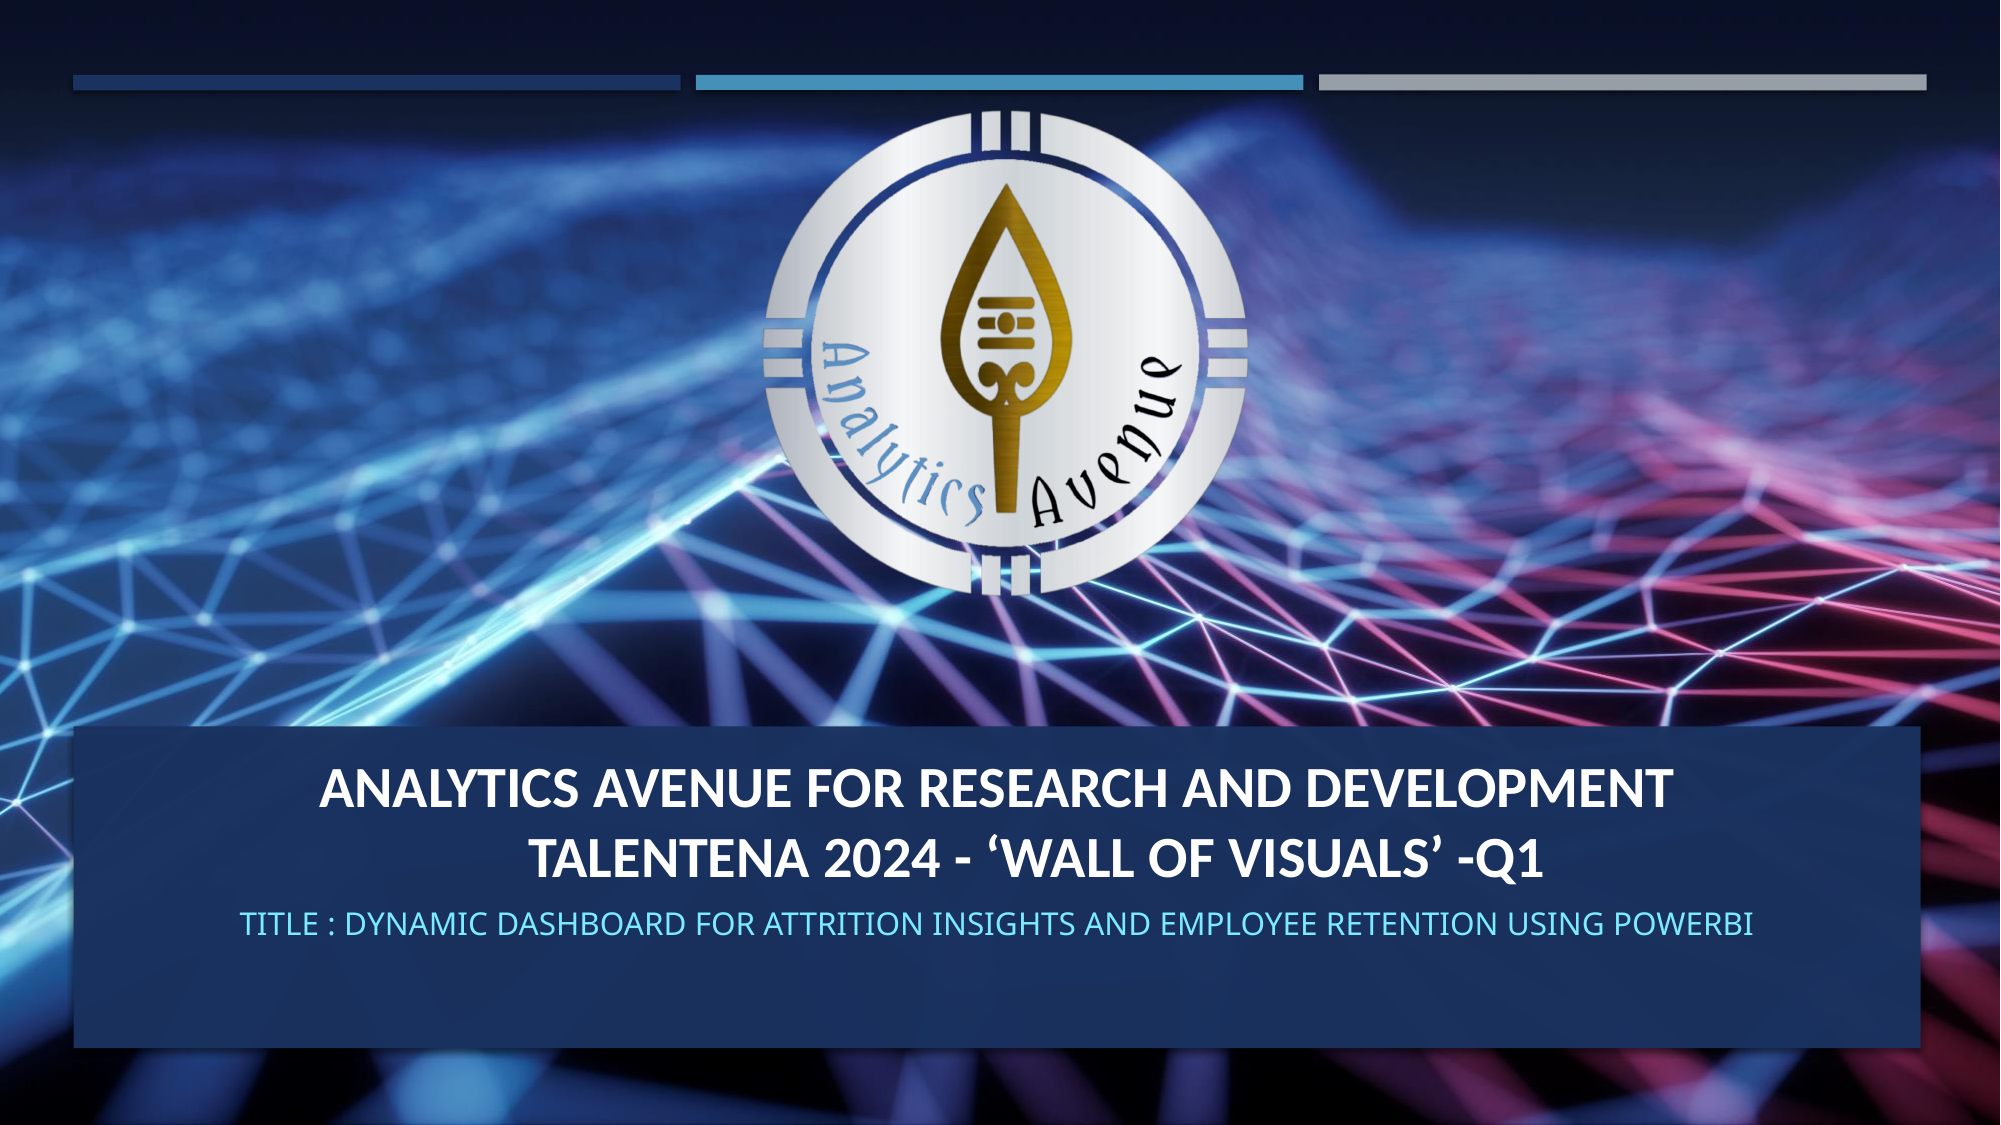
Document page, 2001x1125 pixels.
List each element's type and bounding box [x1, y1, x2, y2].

text_box [1392, 73, 1928, 92]
text_box [72, 73, 601, 92]
picture [0, 0, 2000, 1125]
